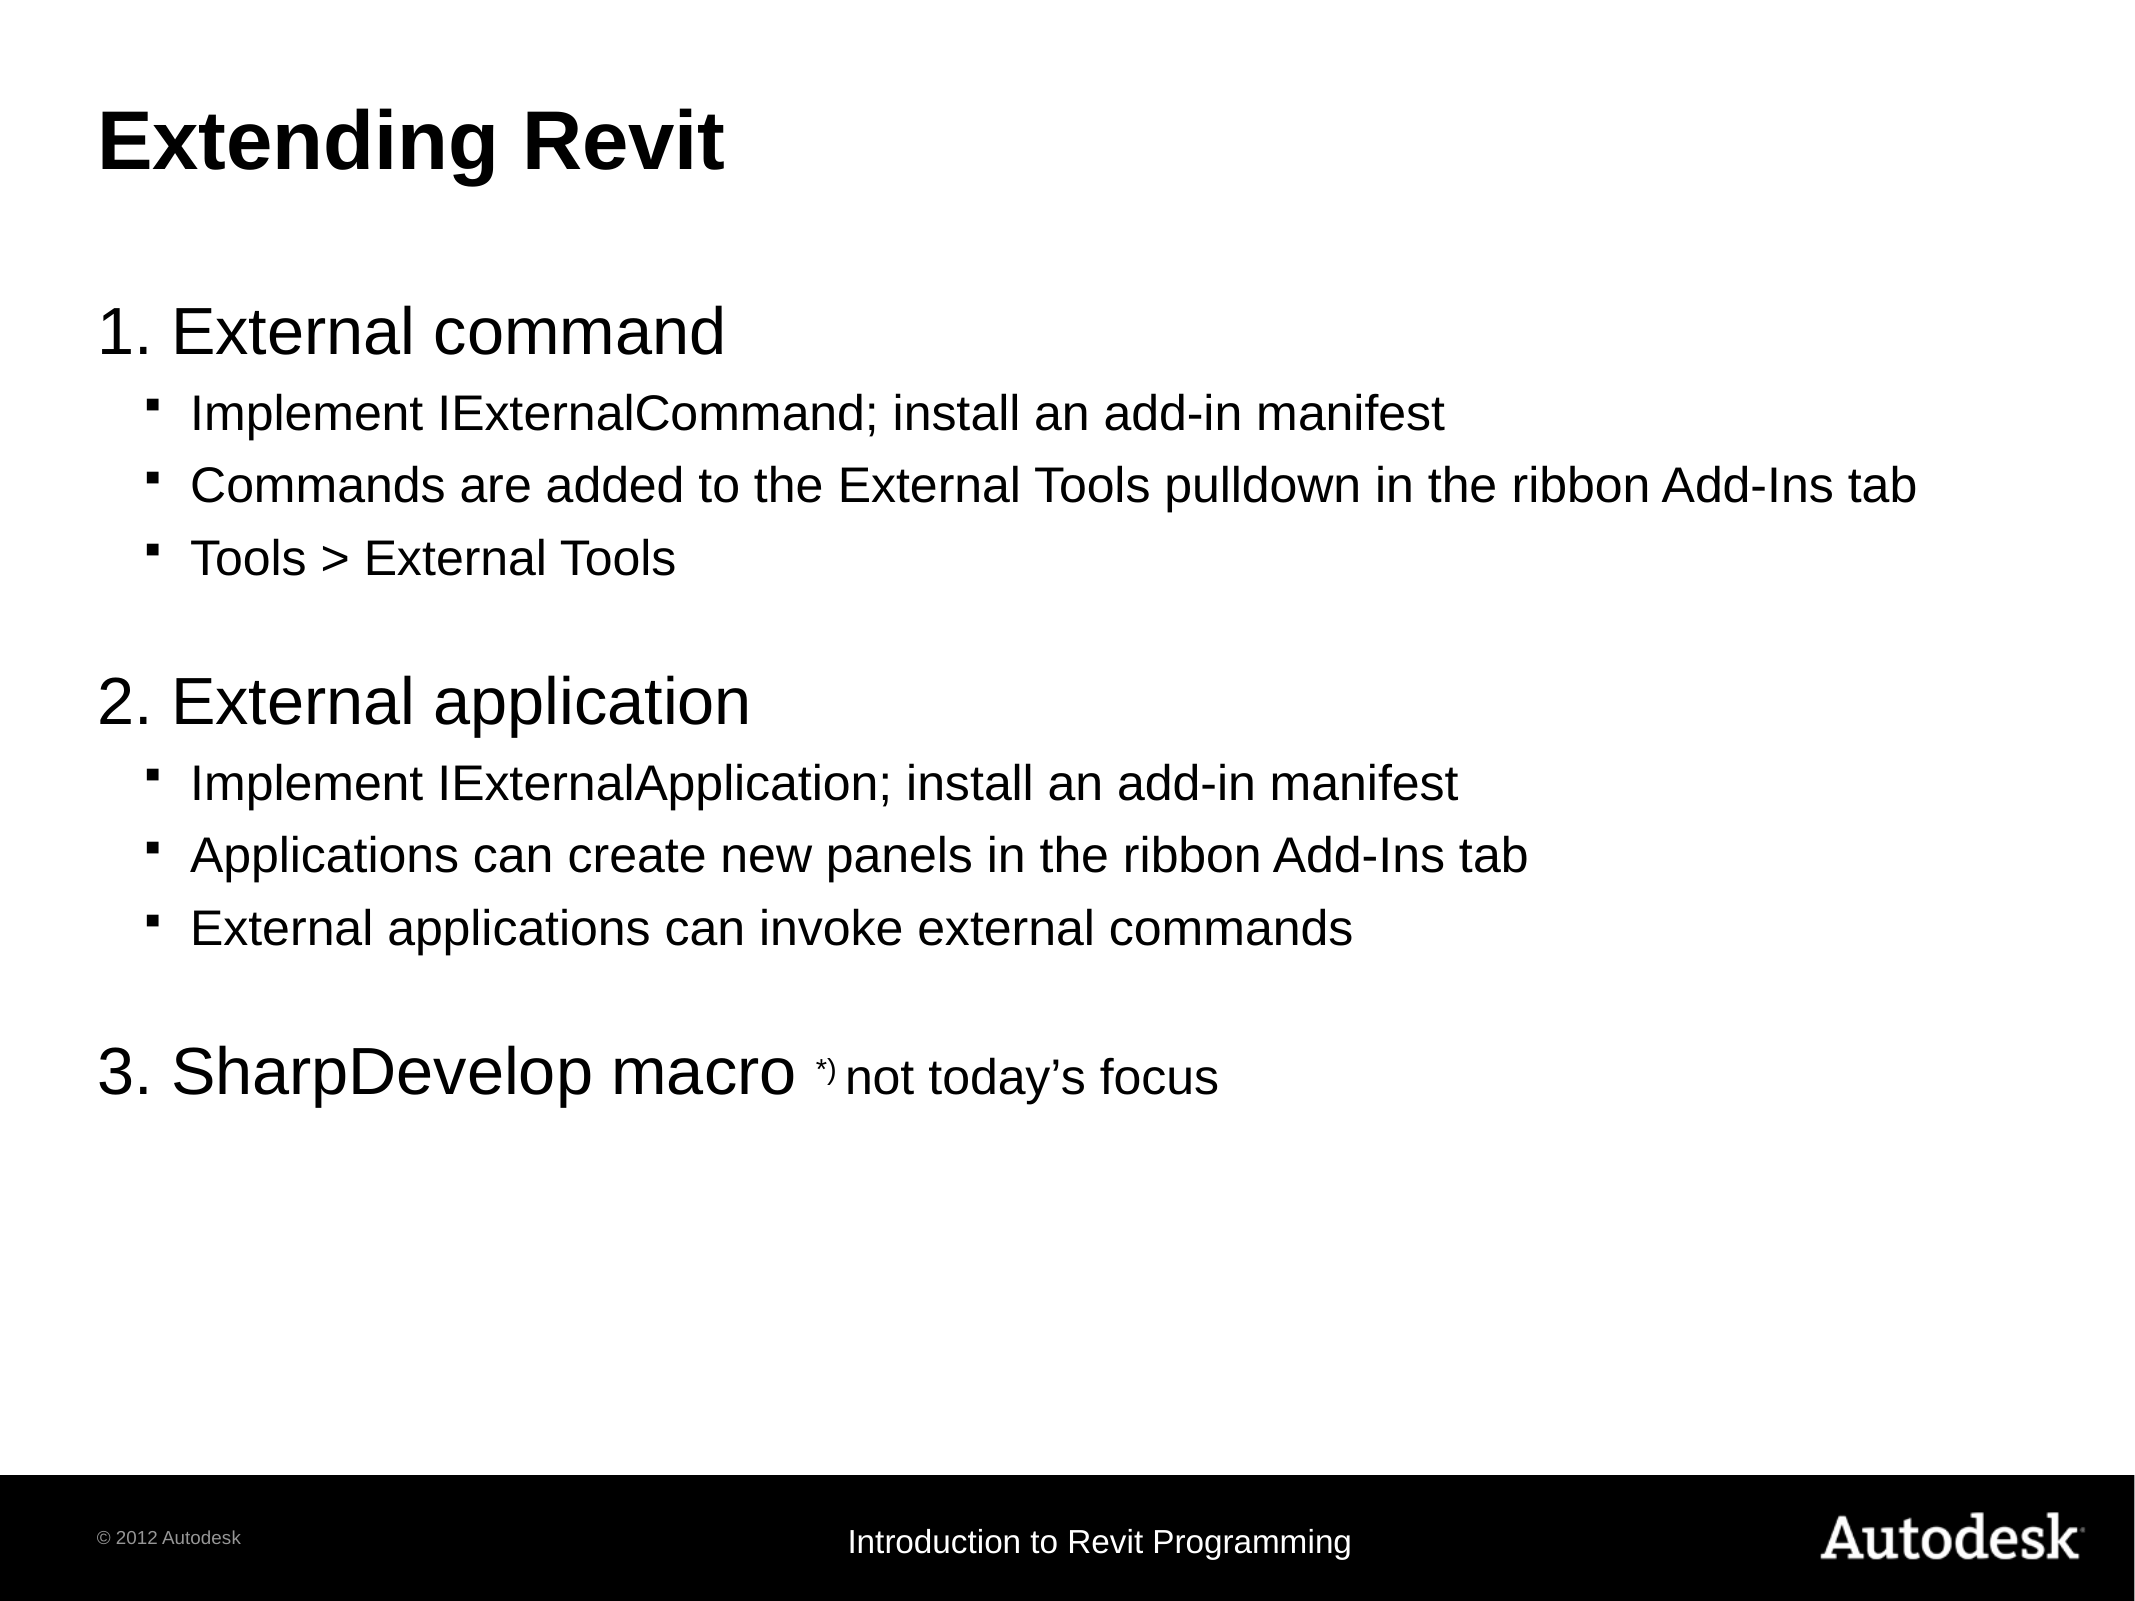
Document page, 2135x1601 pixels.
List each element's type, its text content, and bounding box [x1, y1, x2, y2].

title Extending Revit [96, 59, 2028, 214]
picture [0, 1475, 2135, 1601]
list 1. External command Implement IExternalCommand; install an add-in manifest Commands are added to the External Tools pulldown in the ribbon Add-Ins tab Tools > External Tools 2. External application Implement IExternalApplication; install an add-in manifest Applications can create new panels in the ribbon Add-Ins tab External applications can invoke external commands 3. SharpDevelop macro *) not today’s focus [96, 287, 2135, 1451]
